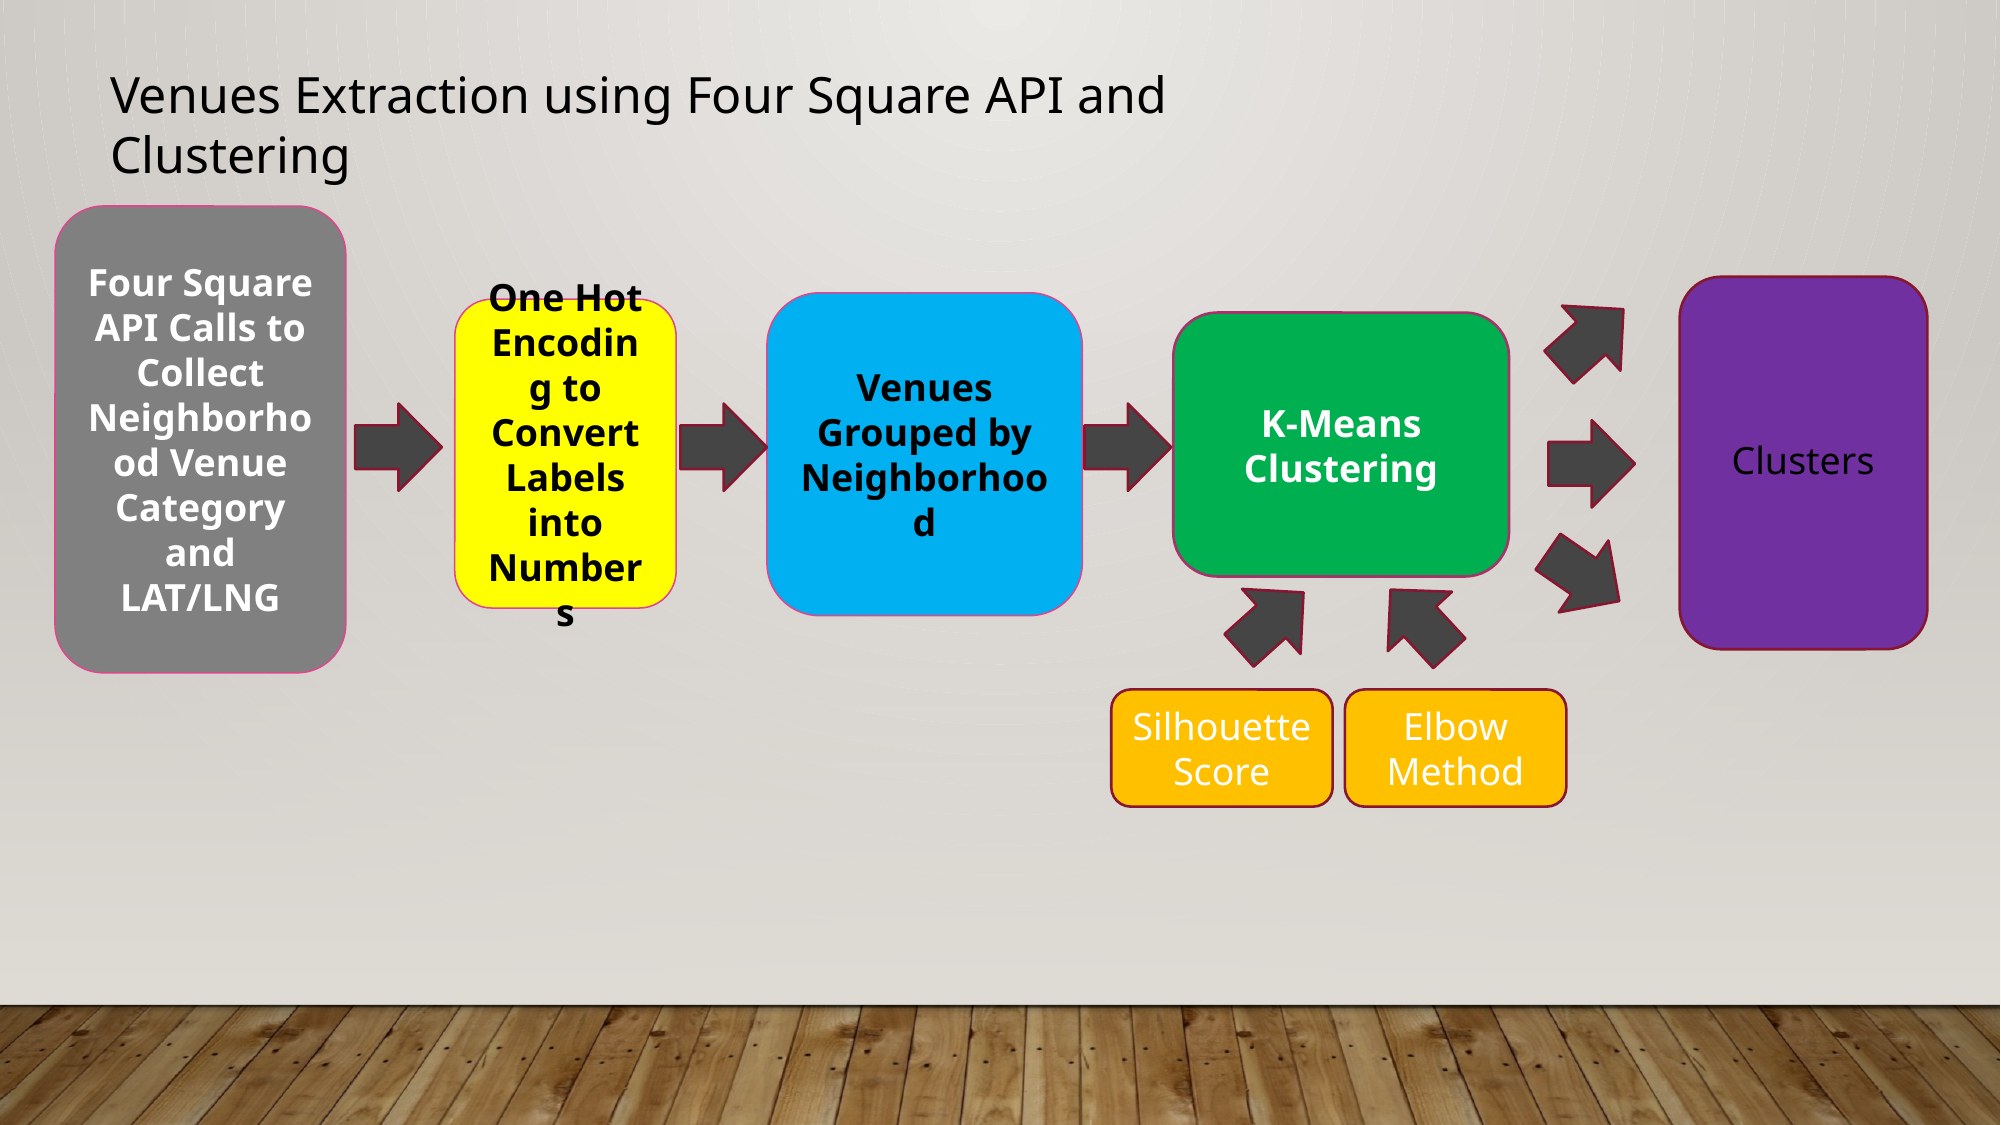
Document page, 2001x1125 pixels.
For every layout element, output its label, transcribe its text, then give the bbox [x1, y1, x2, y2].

text_box [1547, 418, 1636, 509]
text_box [1223, 587, 1305, 668]
text_box [1083, 402, 1173, 493]
text_box K-Means Clustering [1171, 311, 1511, 578]
text_box [1386, 588, 1467, 670]
text_box [1678, 275, 1929, 651]
text_box Silhouette Score [1109, 688, 1334, 808]
text_box [353, 402, 443, 493]
text_box [1543, 304, 1625, 385]
text_box Venues Extraction using Four Square API and Clustering [95, 56, 1289, 192]
text_box One Hot Encoding to Convert Labels into Numbers [453, 298, 677, 609]
picture [0, 1005, 2000, 1125]
text_box Venues Grouped by Neighborhood [766, 292, 1084, 617]
text_box [679, 402, 768, 493]
text_box Elbow Method [1343, 688, 1568, 808]
text_box Clusters [1707, 430, 1897, 490]
text_box Four Square API Calls to Collect Neighborhood Venue Category and LAT/LNG [54, 205, 347, 674]
text_box [1534, 532, 1621, 614]
